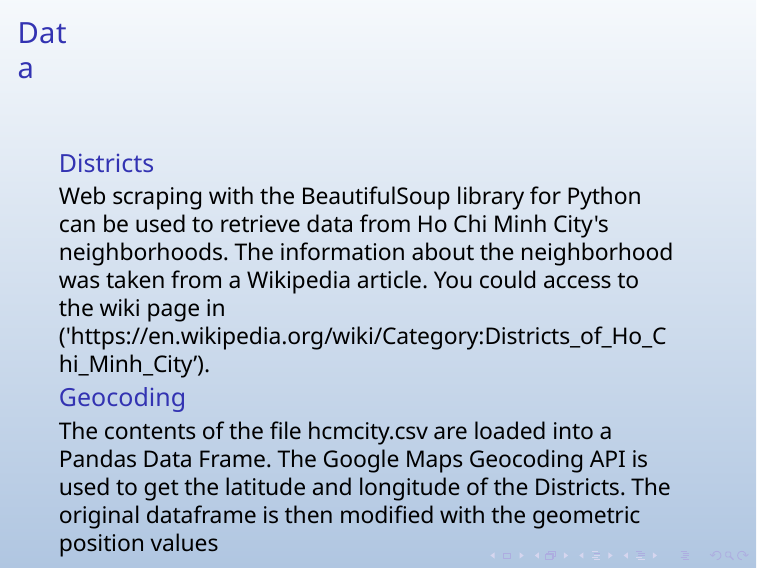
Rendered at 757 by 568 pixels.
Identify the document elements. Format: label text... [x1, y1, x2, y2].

title Data [15, 11, 80, 110]
text_box Districts Web scraping with the BeautifulSoup library for Python can be used to retrieve data from Ho Chi Minh City's neighborhoods. The information about the neighborhood was taken from a Wikipedia article. You could access to the wiki page in ('https://en.wikipedia.org/wiki/Category:Districts_of_Ho_Chi_Minh_City’). Geocoding The contents of the file hcmcity.csv are loaded into a Pandas Data Frame. The Google Maps Geocoding API is used to get the latitude and longitude of the Districts. The original dataframe is then modified with the geometric position values [56, 140, 696, 556]
